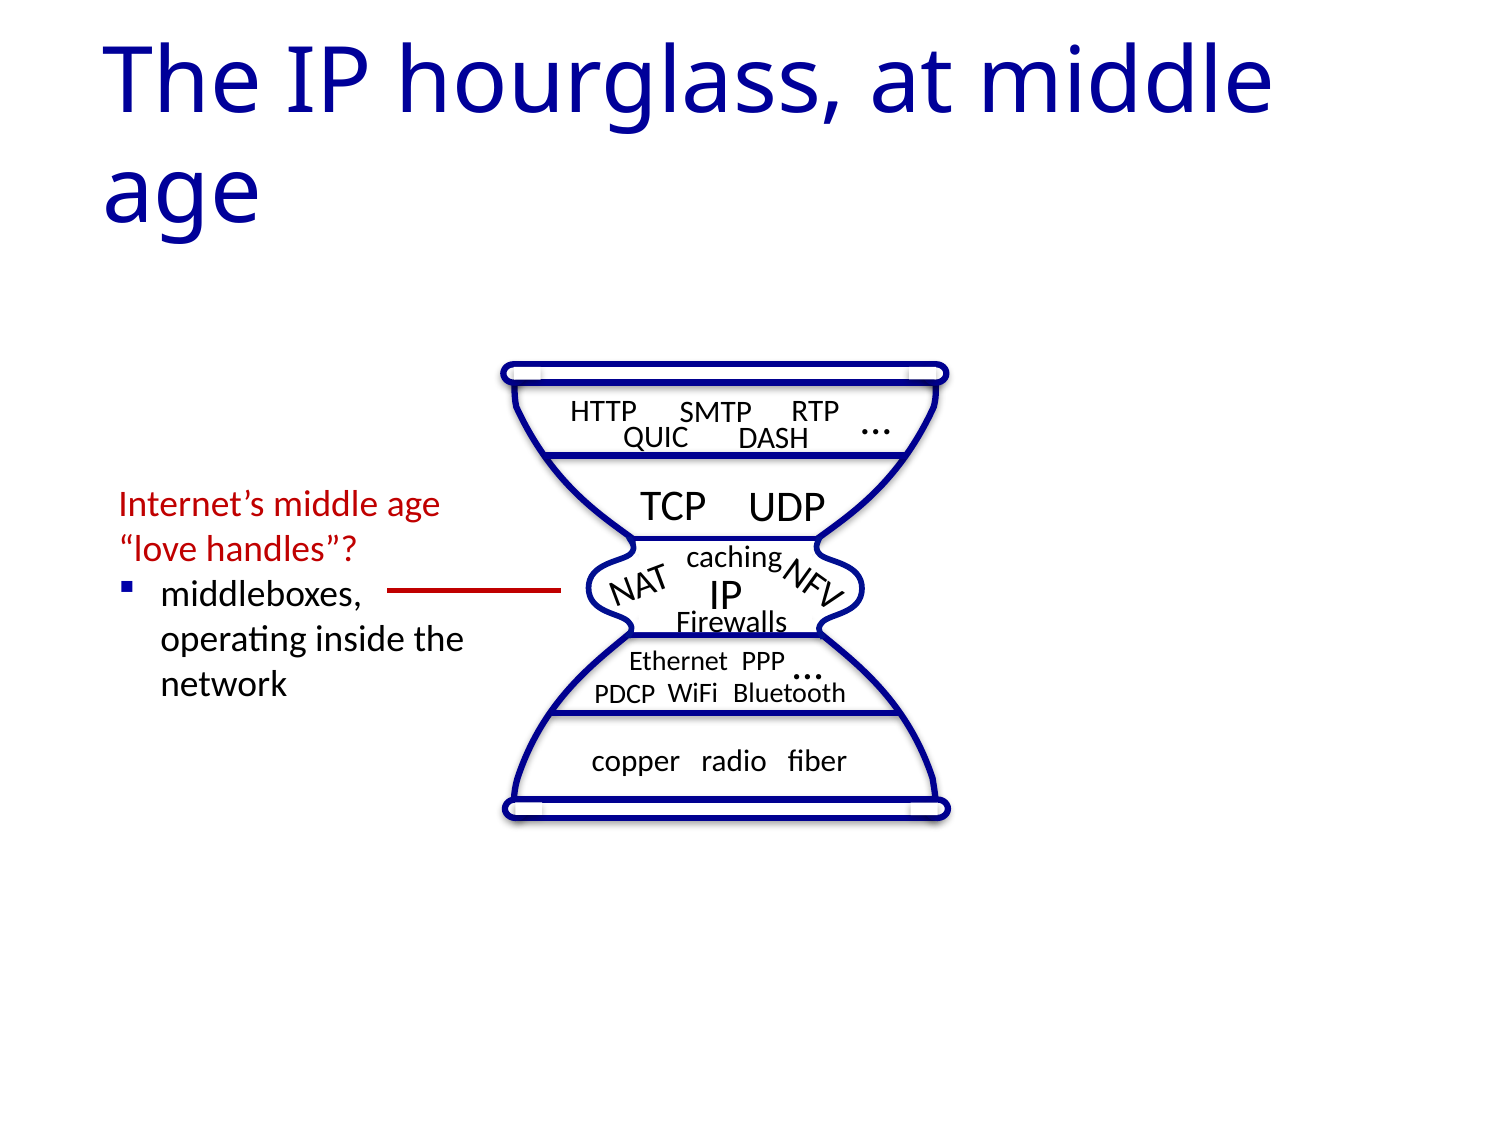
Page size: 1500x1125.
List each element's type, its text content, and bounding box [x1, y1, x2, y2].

title The IP hourglass, at middle age [87, 37, 1363, 225]
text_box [592, 528, 862, 648]
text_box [503, 362, 949, 819]
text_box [103, 471, 562, 715]
